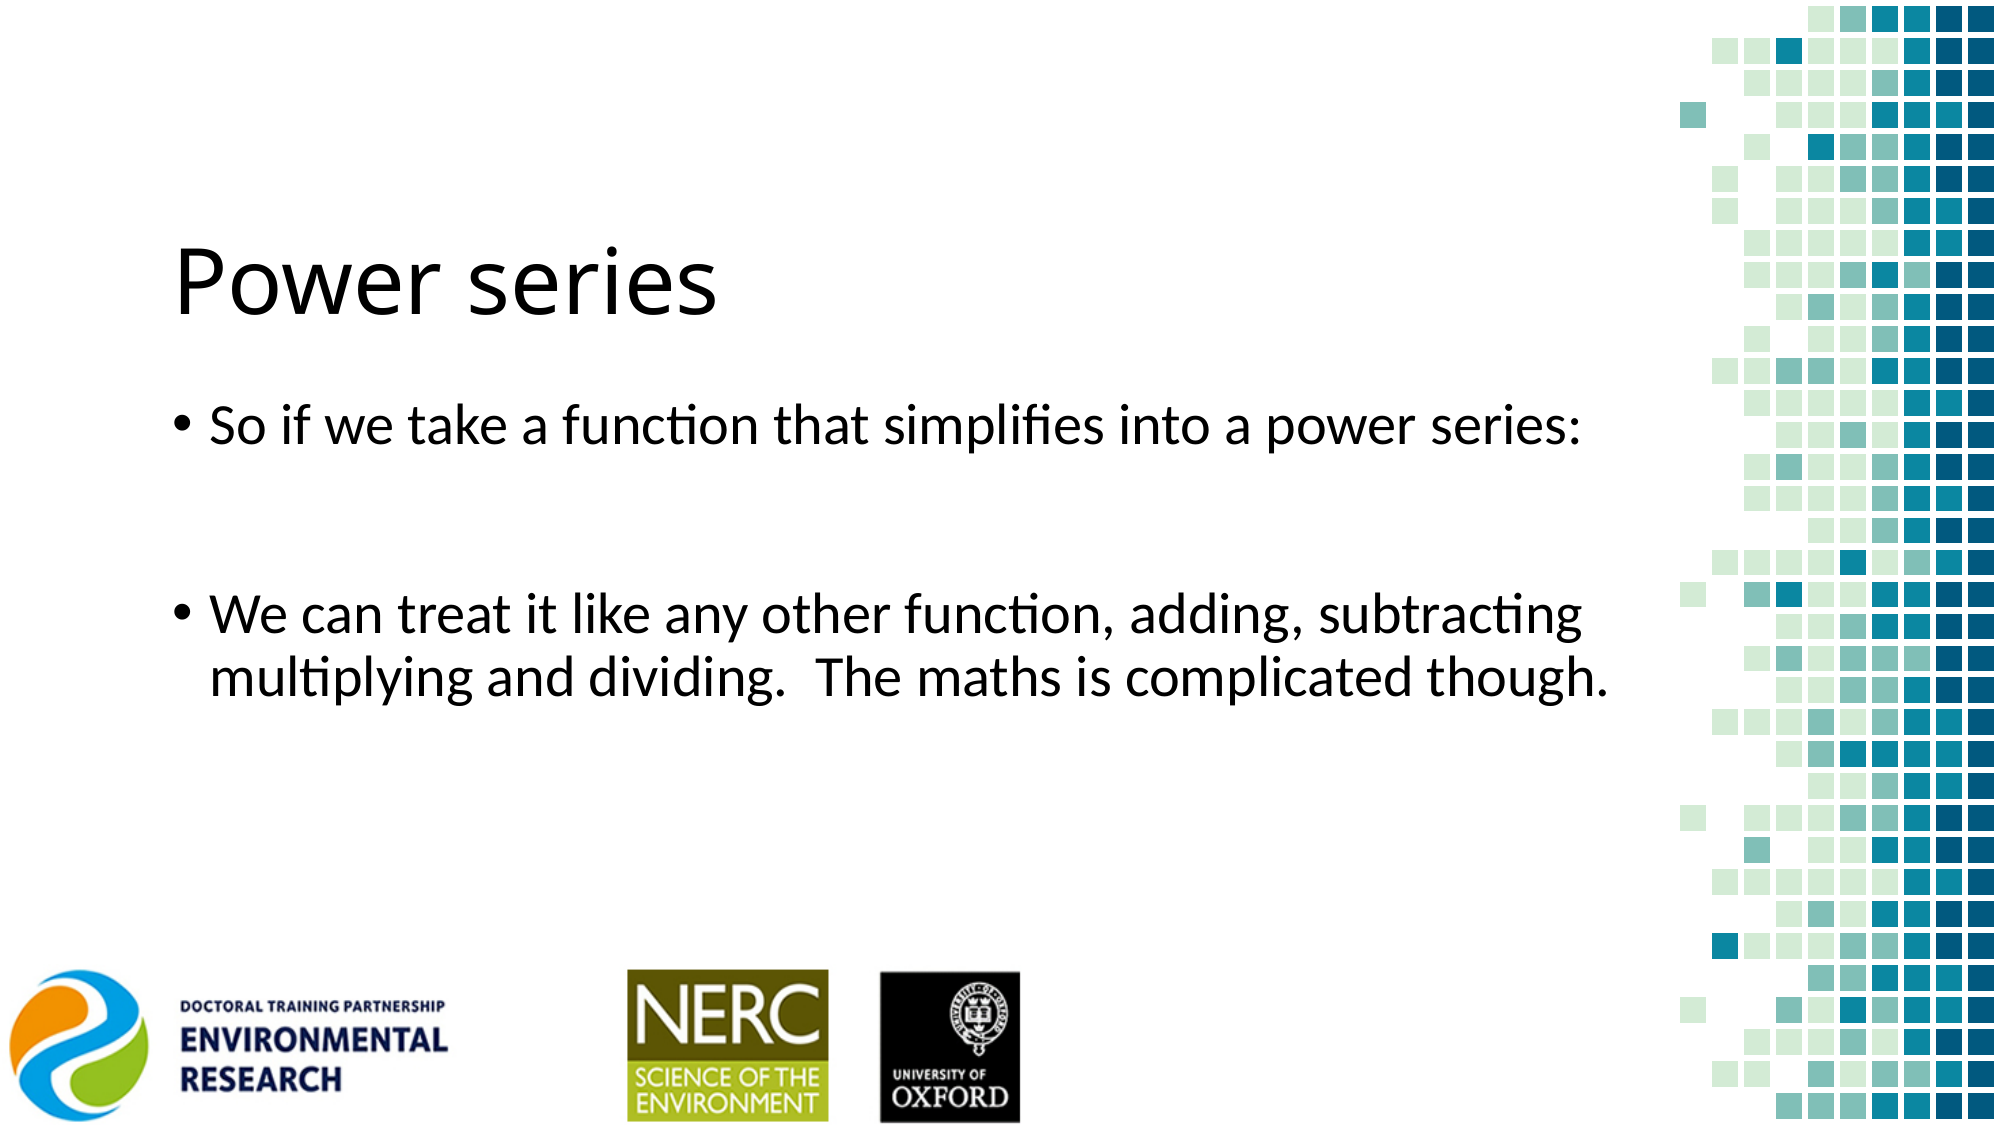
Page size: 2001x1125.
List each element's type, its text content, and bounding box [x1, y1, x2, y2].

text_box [0, 964, 1676, 1125]
title Power series [157, 161, 1636, 350]
